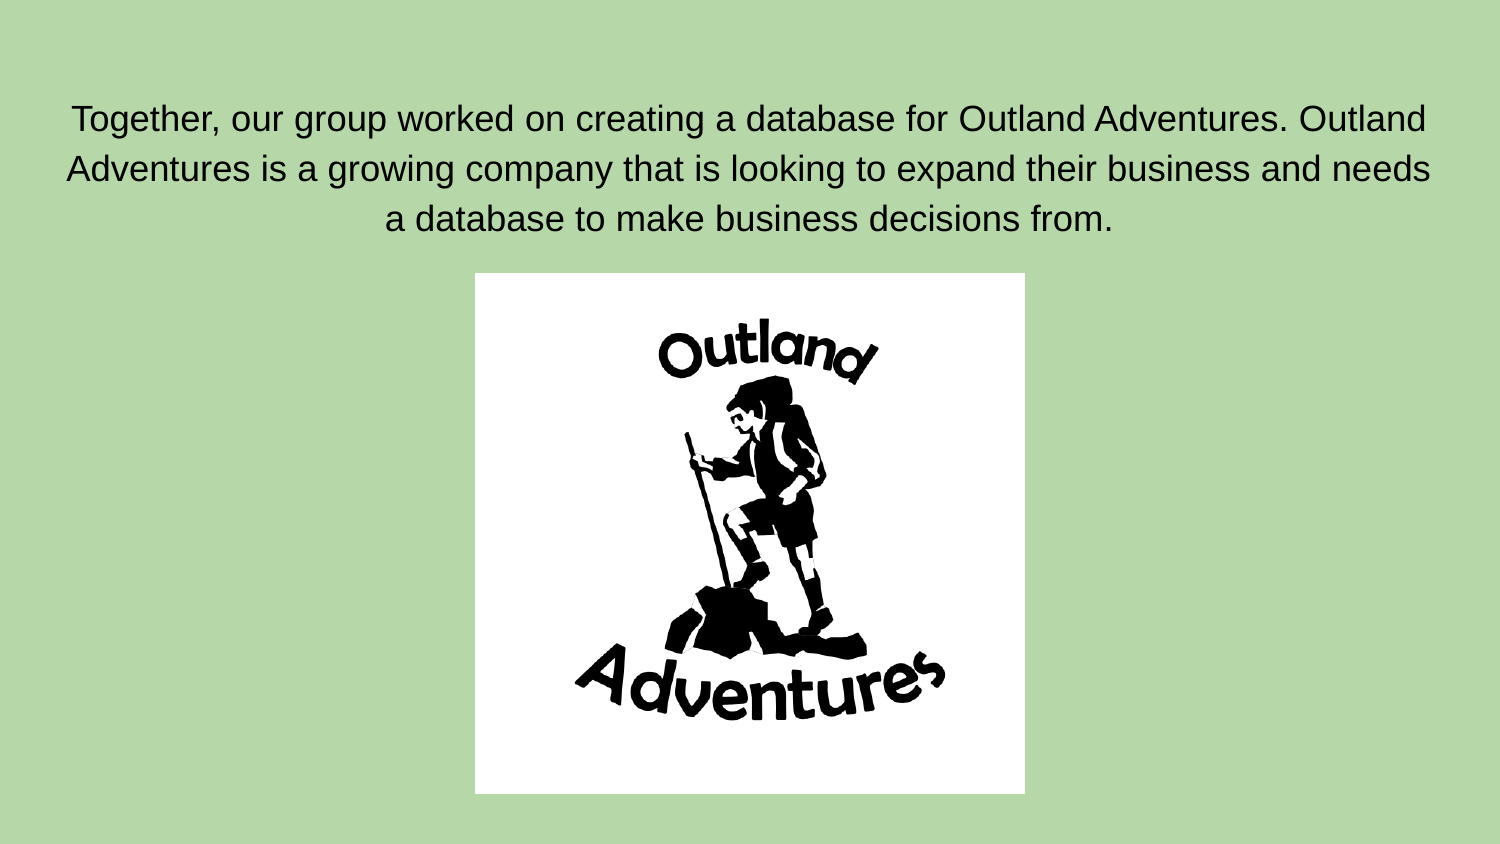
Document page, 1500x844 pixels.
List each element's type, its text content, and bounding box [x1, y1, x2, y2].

picture [475, 272, 1025, 794]
title Together, our group worked on creating a database for Outland Adventures. Outland Adventures is a growing company that is looking to expand their business and needs a database to make business decisions from. [51, 135, 1449, 274]
